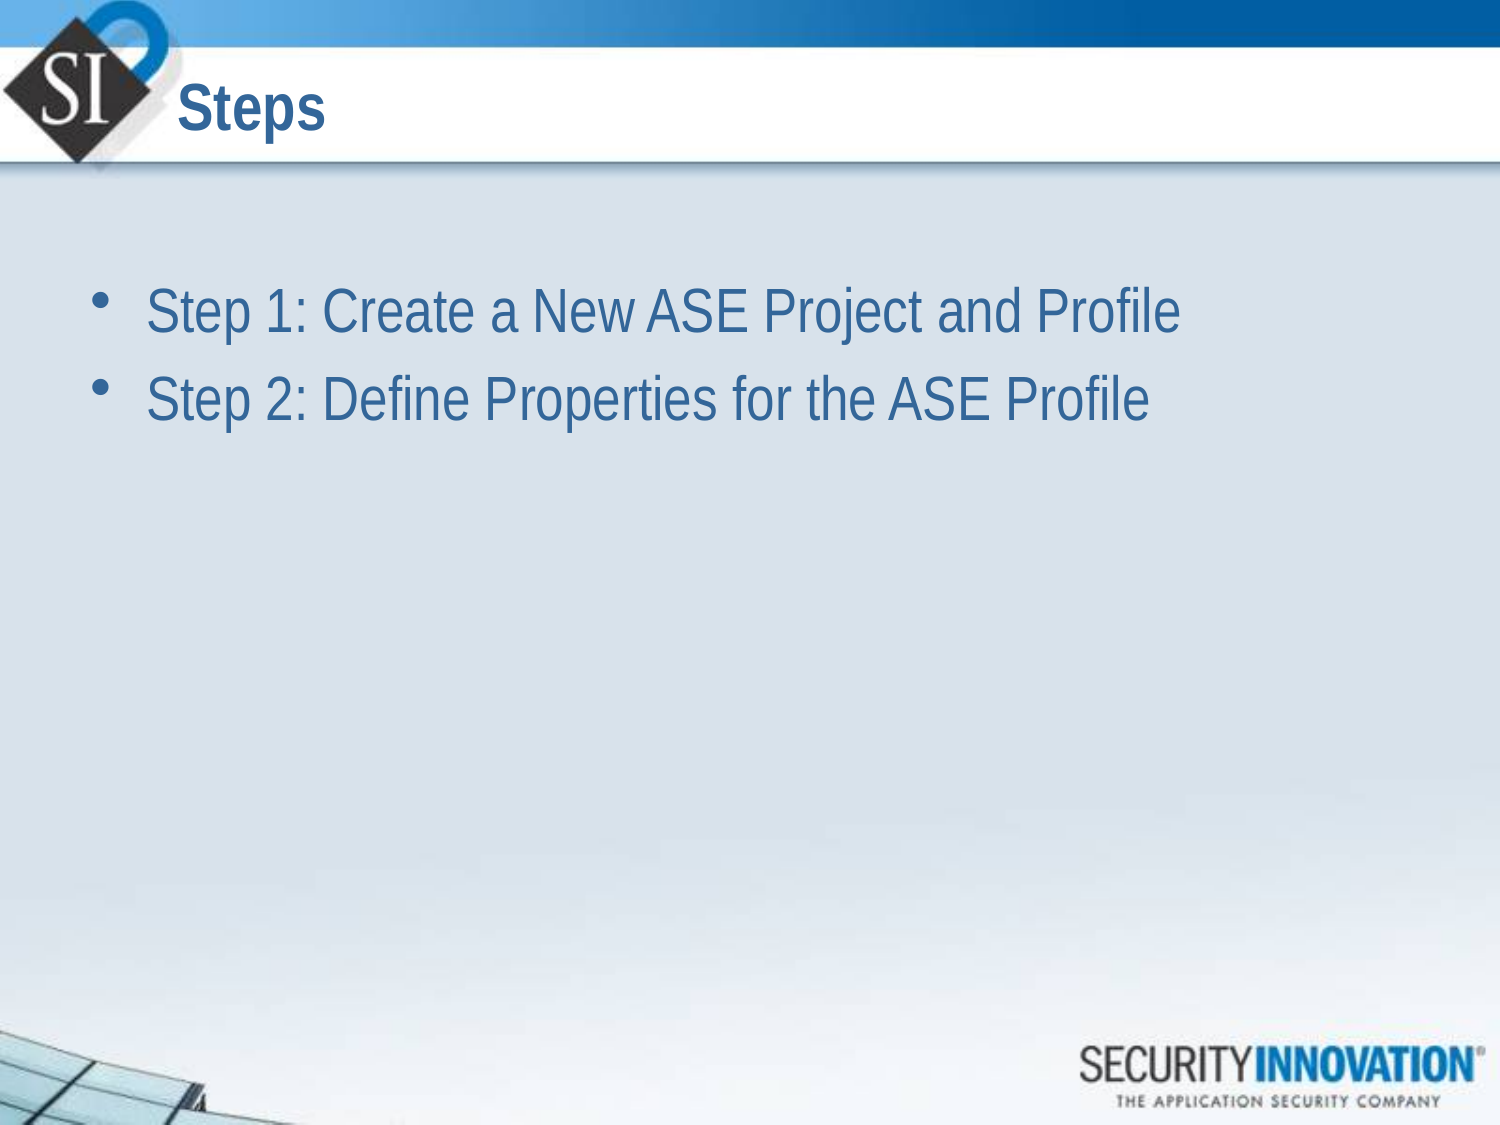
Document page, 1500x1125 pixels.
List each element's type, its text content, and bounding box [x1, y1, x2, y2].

title Steps [162, 56, 1288, 152]
list Step 1: Create a New ASE Project and Profile Step 2: Define Properties for the ASE Profile [74, 262, 1426, 1006]
picture [0, 0, 1500, 1125]
